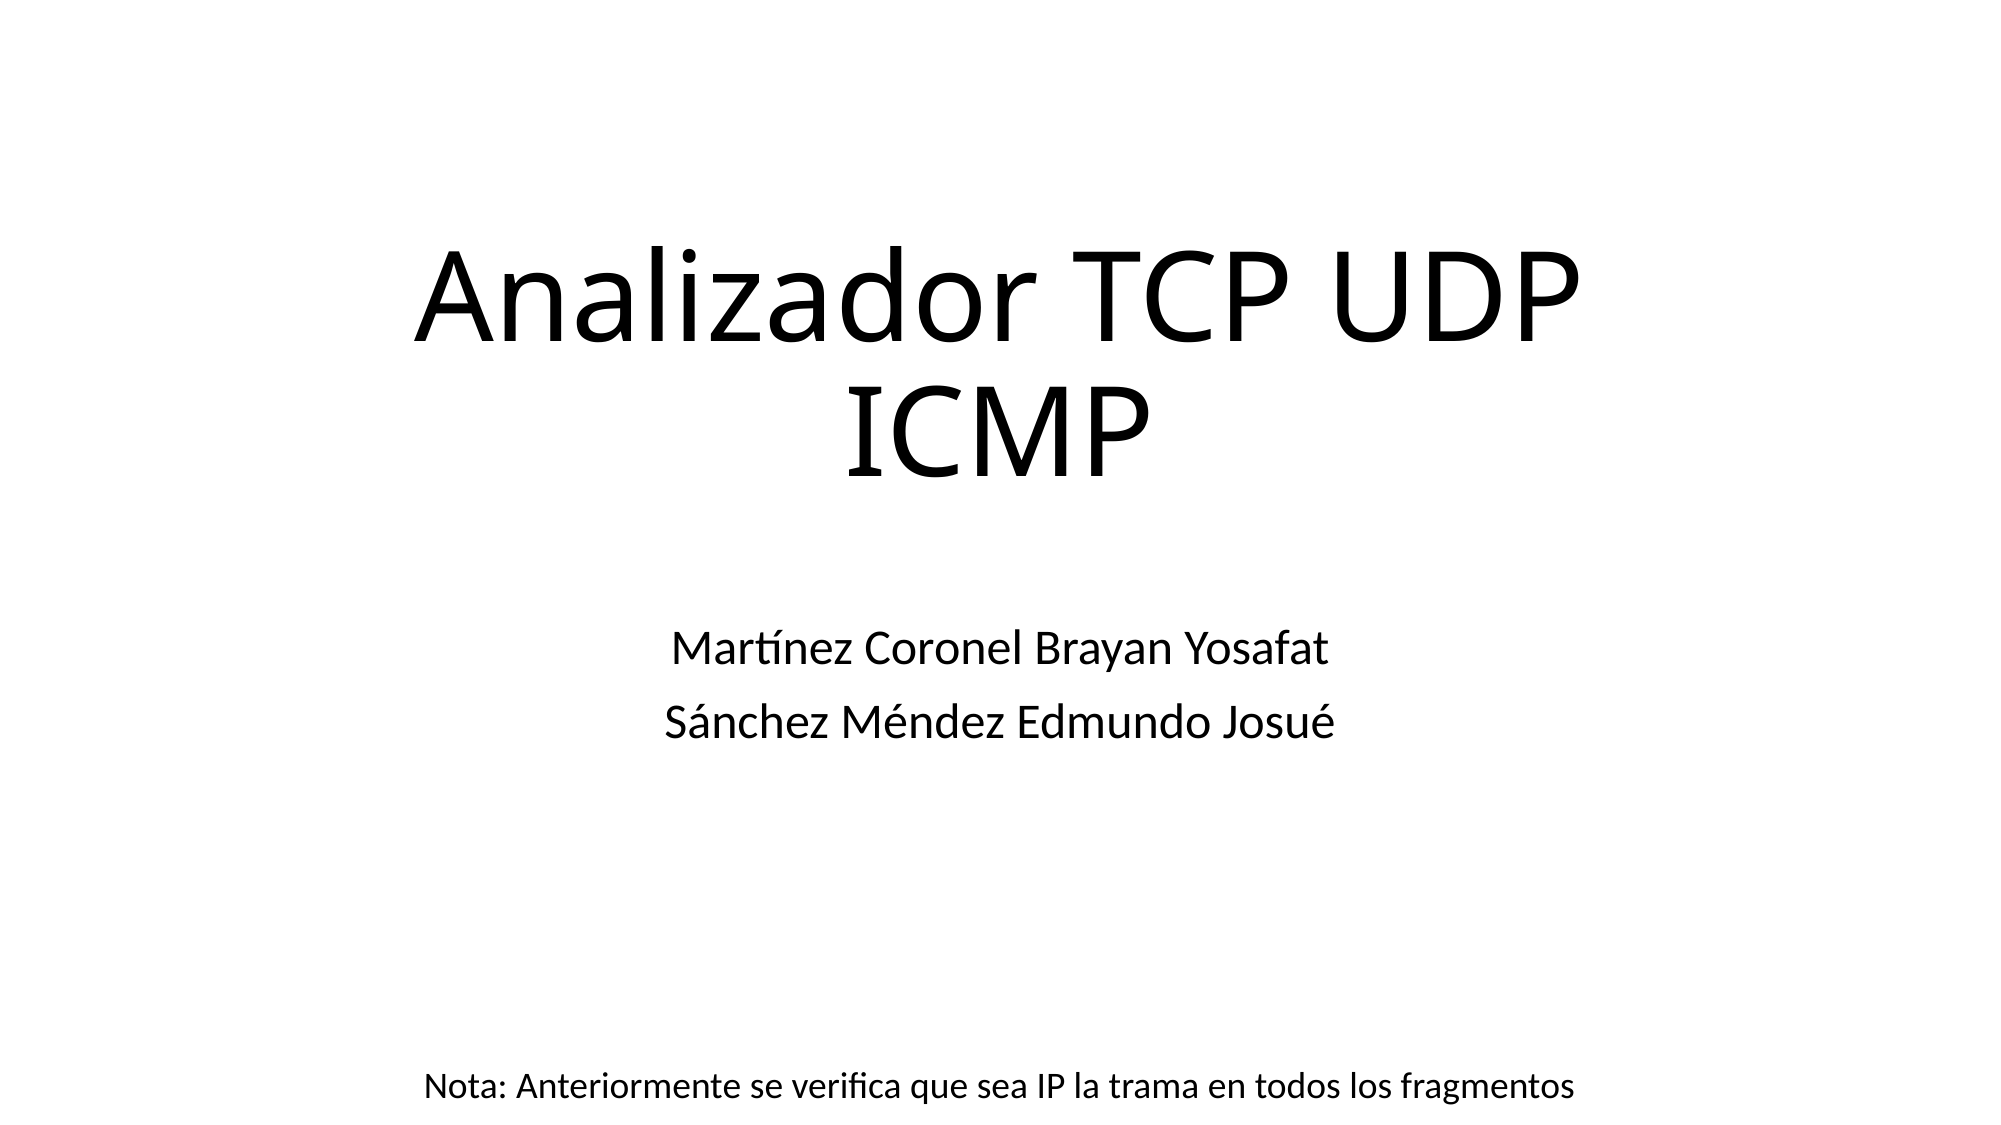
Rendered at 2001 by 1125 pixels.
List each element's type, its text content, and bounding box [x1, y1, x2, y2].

text_box Nota: Anteriormente se verifica que sea IP la trama en todos los fragmentos [249, 1058, 1750, 1125]
subtitle Martínez Coronel Brayan Yosafat Sánchez Méndez Edmundo Josué [249, 613, 1750, 886]
title Analizador TCP UDP ICMP [249, 361, 1750, 512]
